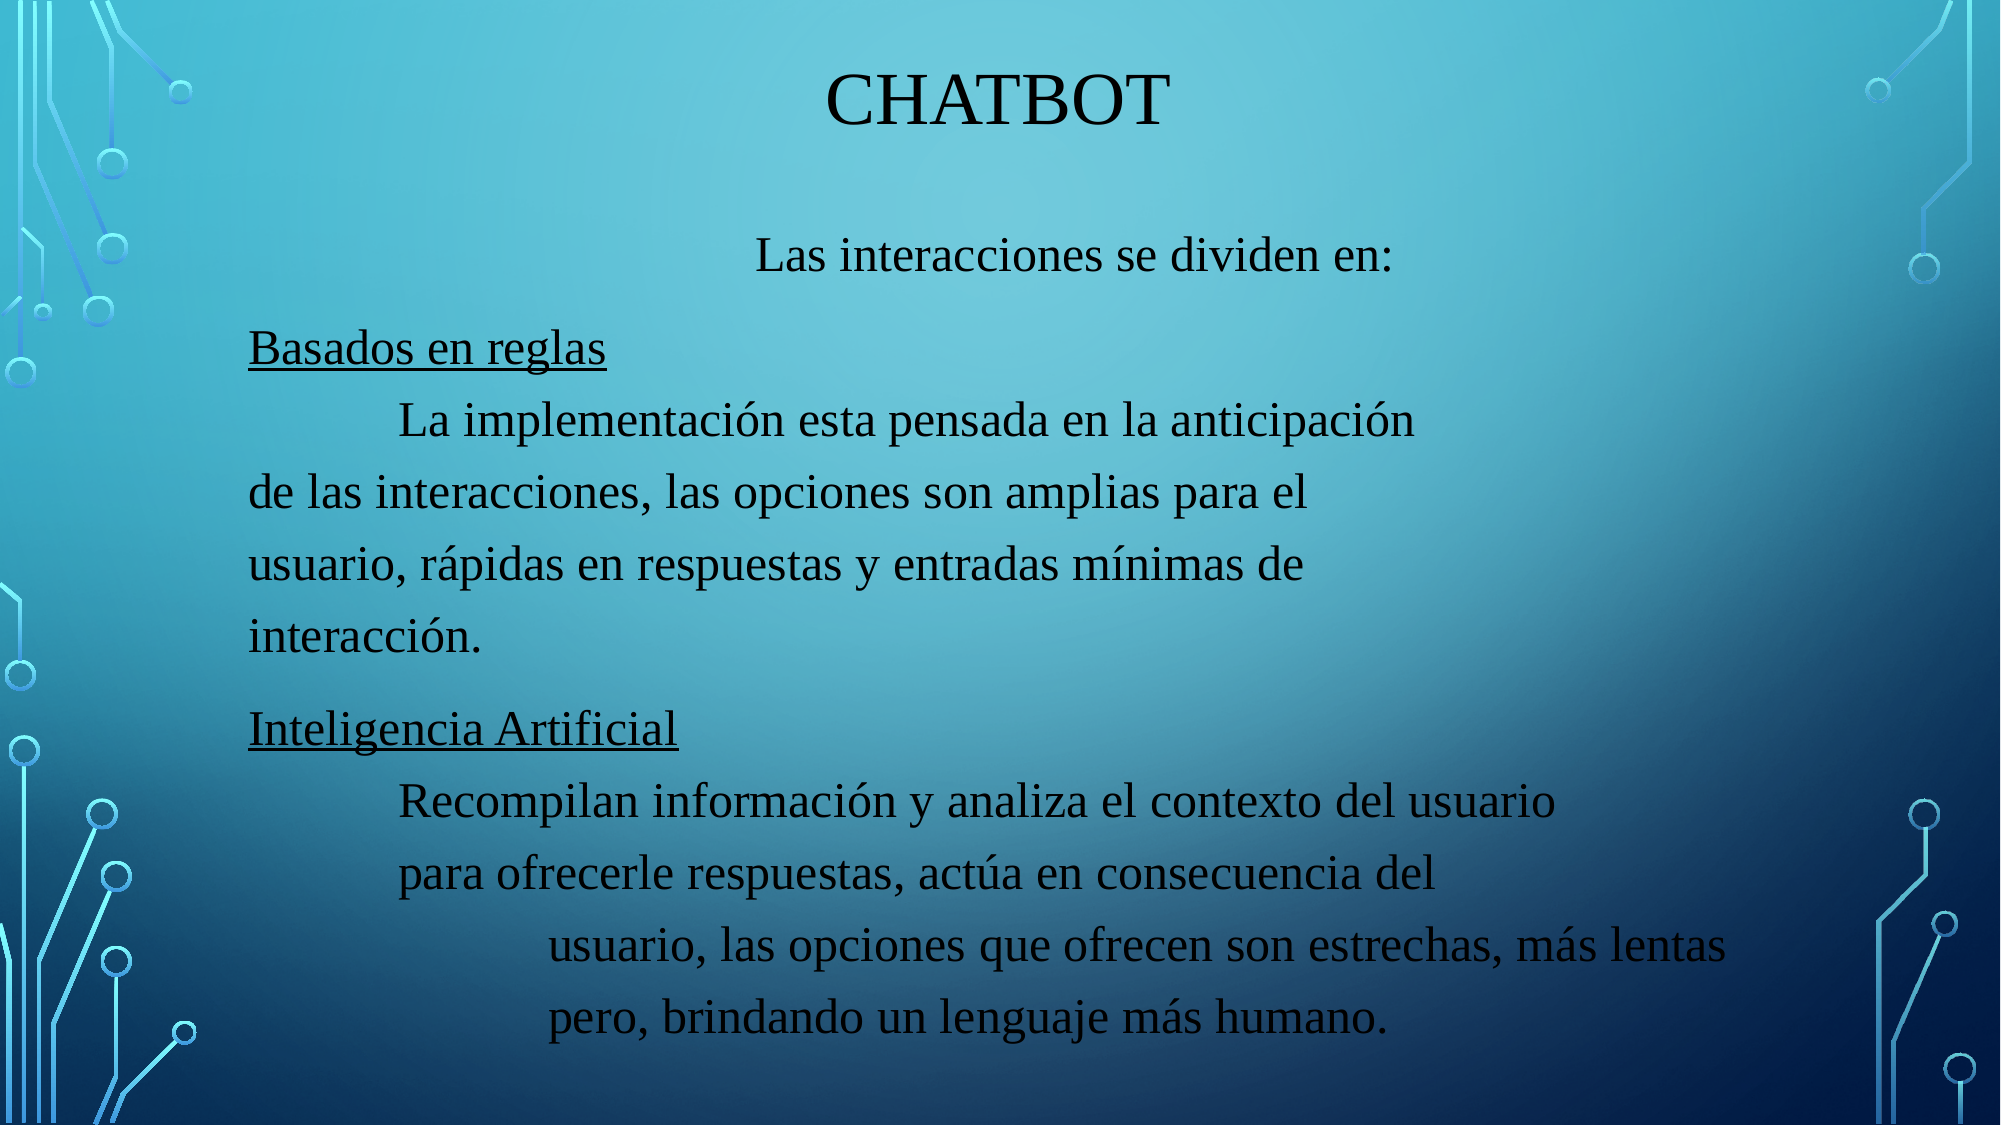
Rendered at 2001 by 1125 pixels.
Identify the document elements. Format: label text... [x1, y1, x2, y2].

title Chatbot [810, 48, 1190, 152]
list Las interacciones se dividen en: Basados en reglas La implementación esta pensada en la anticipación de las interacciones, las opciones son amplias para el usuario, rápidas en respuestas y entradas mínimas de interacción. Inteligencia Artificial Recompilan información y analiza el contexto del usuario para ofrecerle respuestas, actúa en consecuencia del usuario, las opciones que ofrecen son estrechas, más lentas pero, brindando un lenguaje más humano. [233, 213, 1767, 1040]
